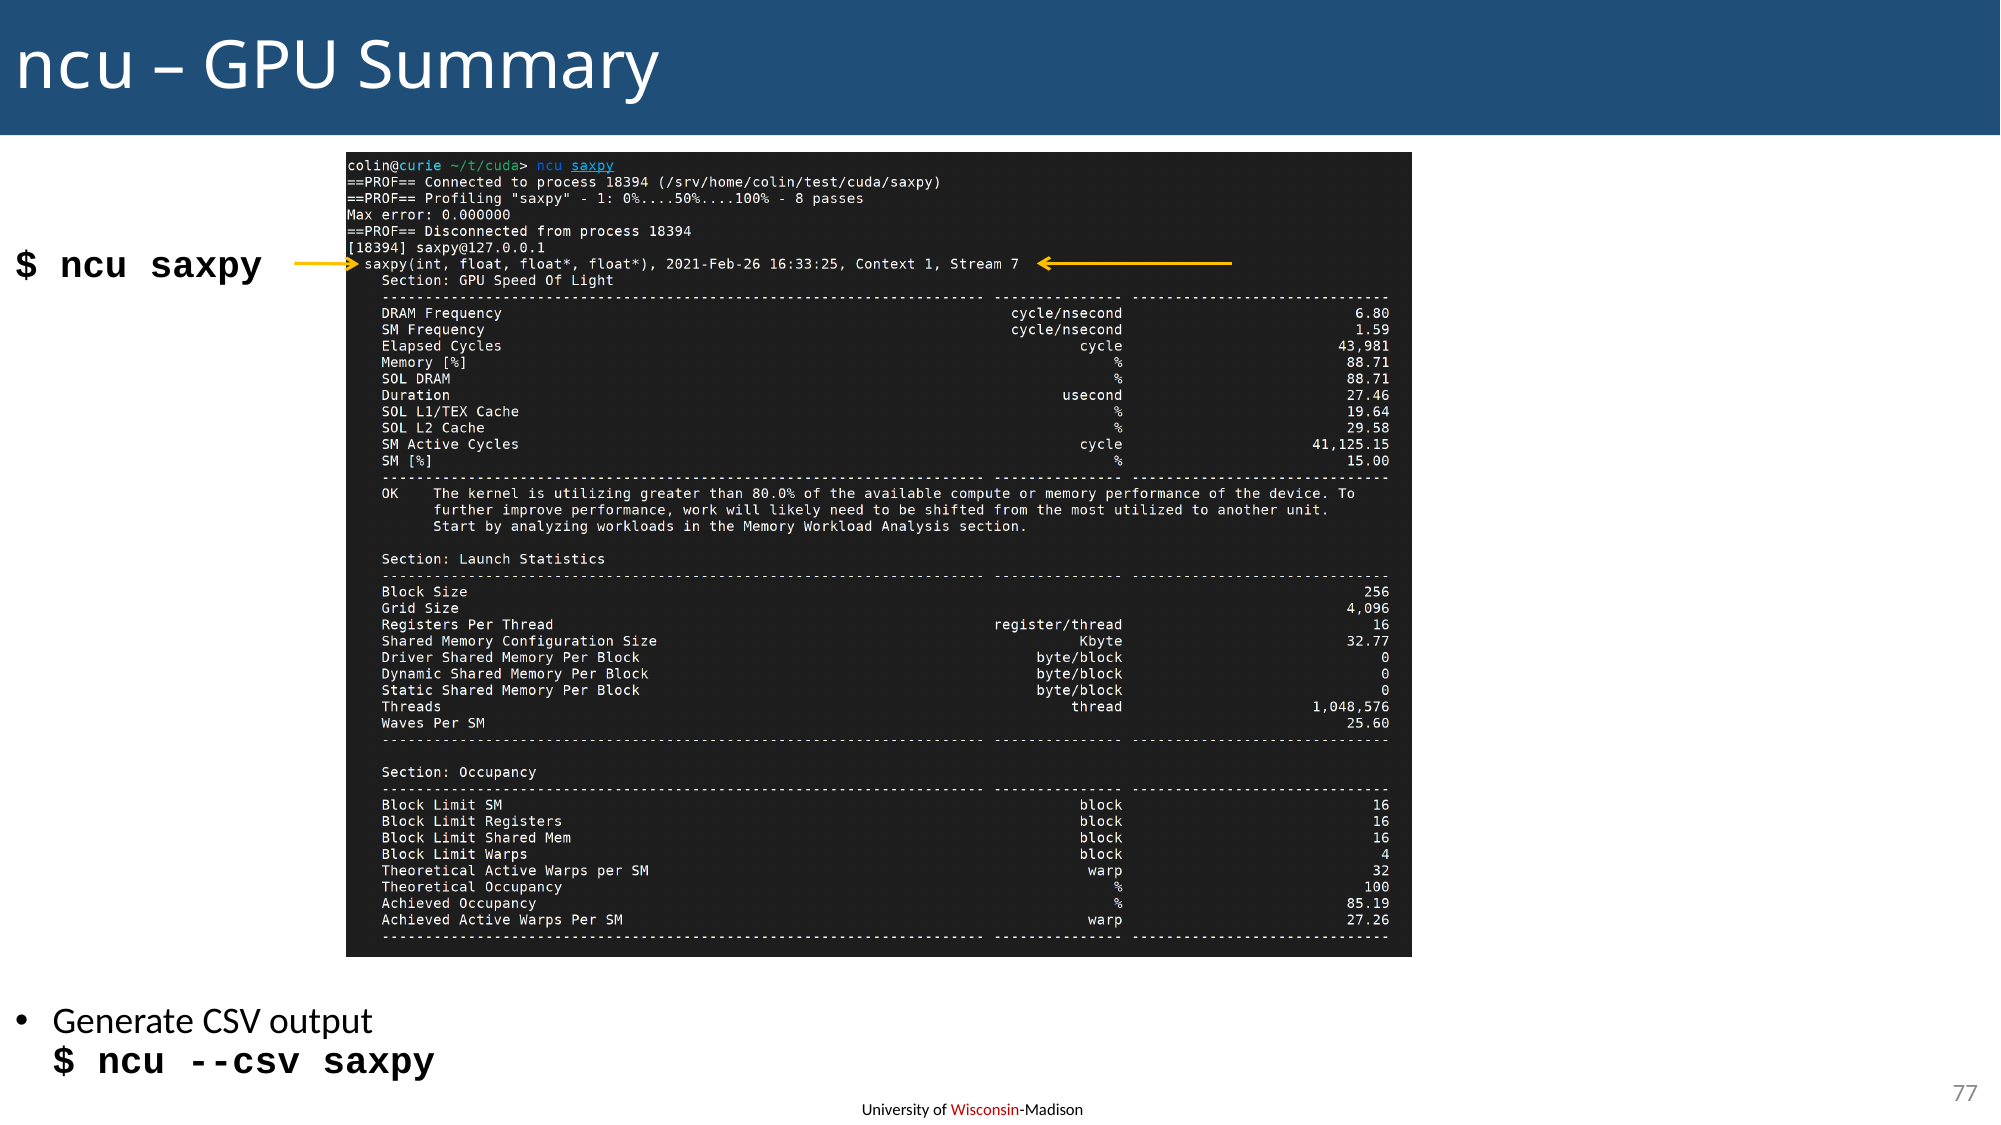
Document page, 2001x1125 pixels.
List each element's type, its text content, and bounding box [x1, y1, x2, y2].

picture [346, 152, 1412, 957]
title ncu – GPU Summary [0, 0, 2000, 136]
list $ ncu saxpy Generate CSV output $ ncu --csv saxpy [0, 237, 1350, 1100]
slide_number 77 [1879, 1069, 1994, 1114]
